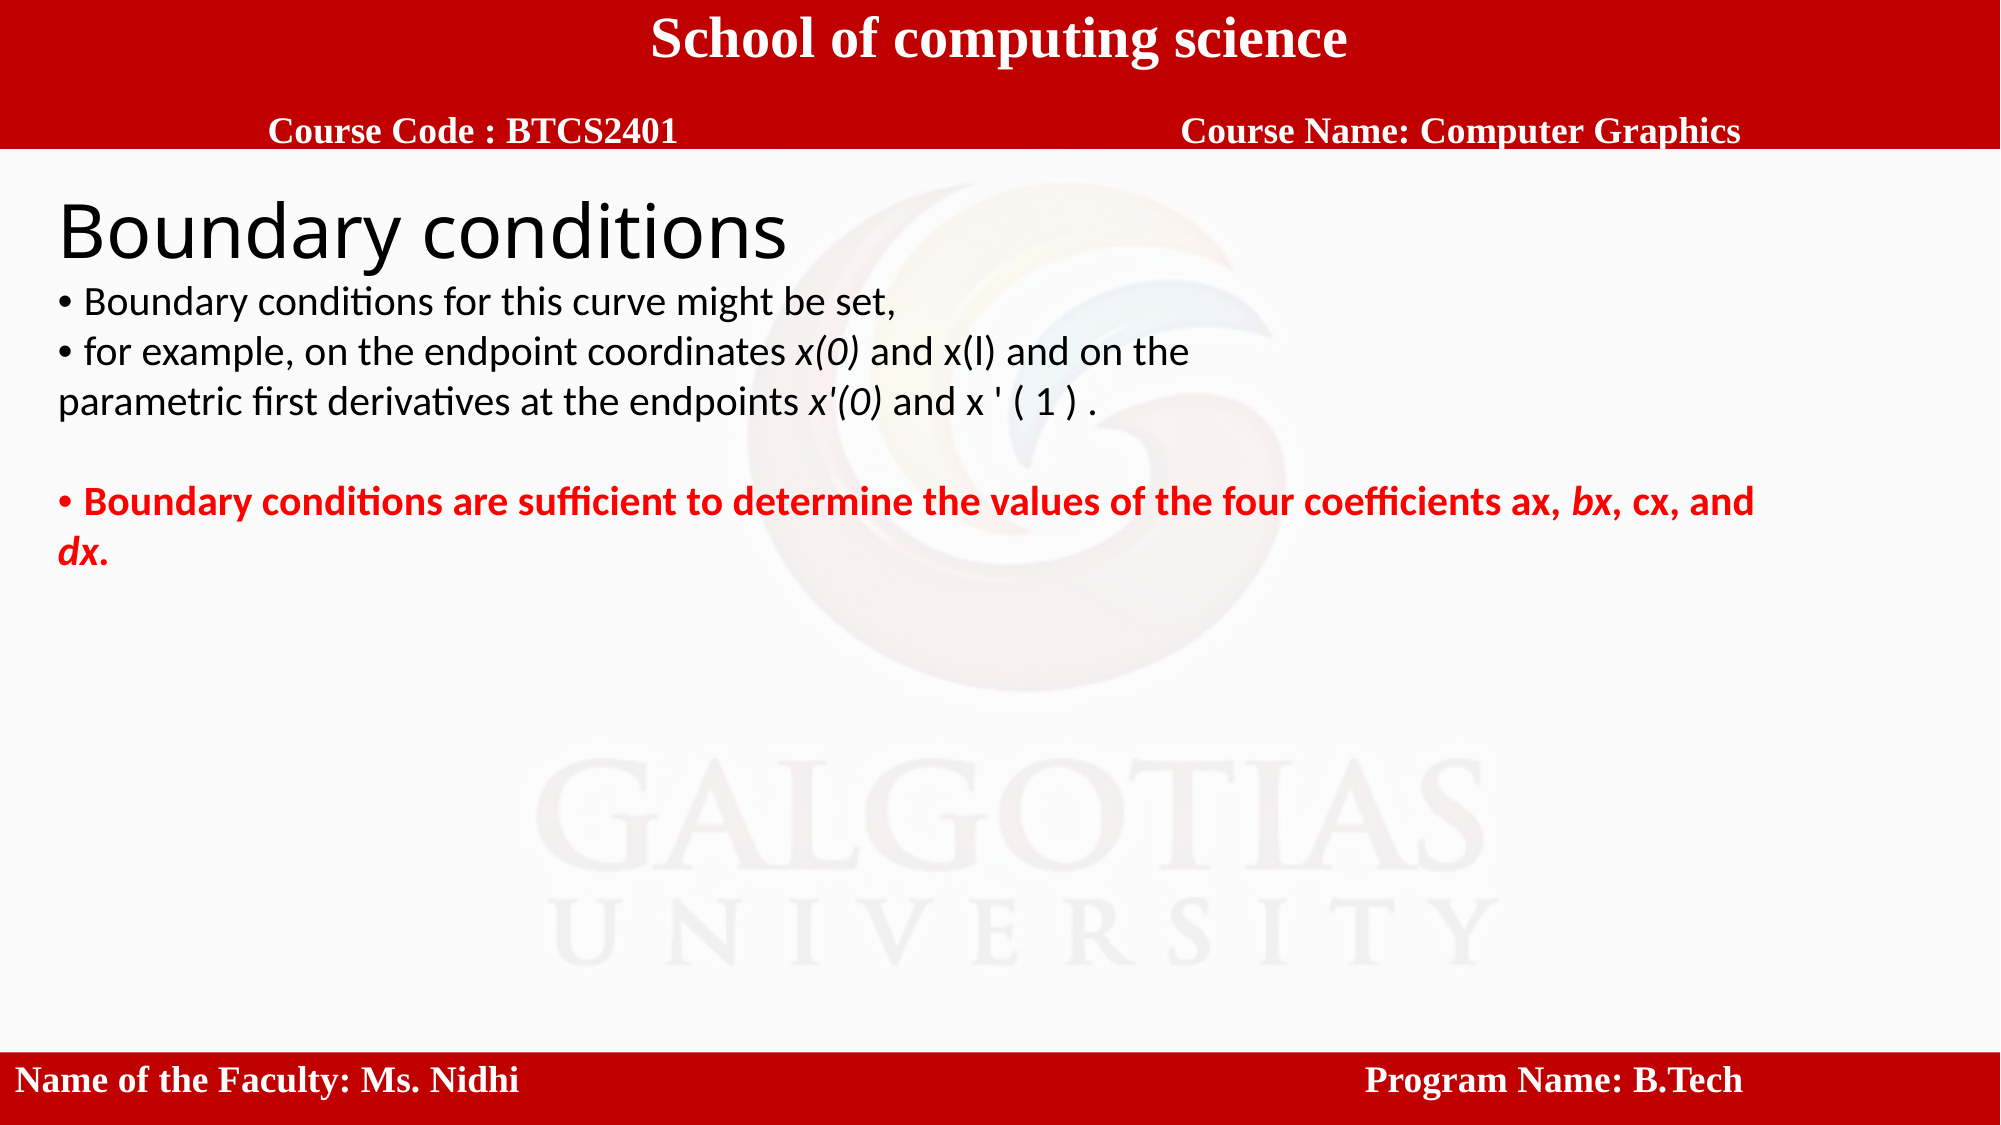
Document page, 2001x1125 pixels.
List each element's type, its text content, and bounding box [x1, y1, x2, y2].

text_box Name of the Faculty: Ms. Nidhi Program Name: B.Tech [0, 1052, 2000, 1125]
text_box Boundary conditions • Boundary conditions for this curve might be set, • for example, on the endpoint coordinates x(0) and x(l) and on the parametric first derivatives at the endpoints x'(0) and x ' ( 1 ) . • Boundary conditions are sufficient to determine the values of the four coefficients ax, bx, cx, and dx. [43, 176, 1825, 582]
text_box School of computing science Course Code : BTCS2401 Course Name: Computer Graphics [0, 0, 2000, 149]
